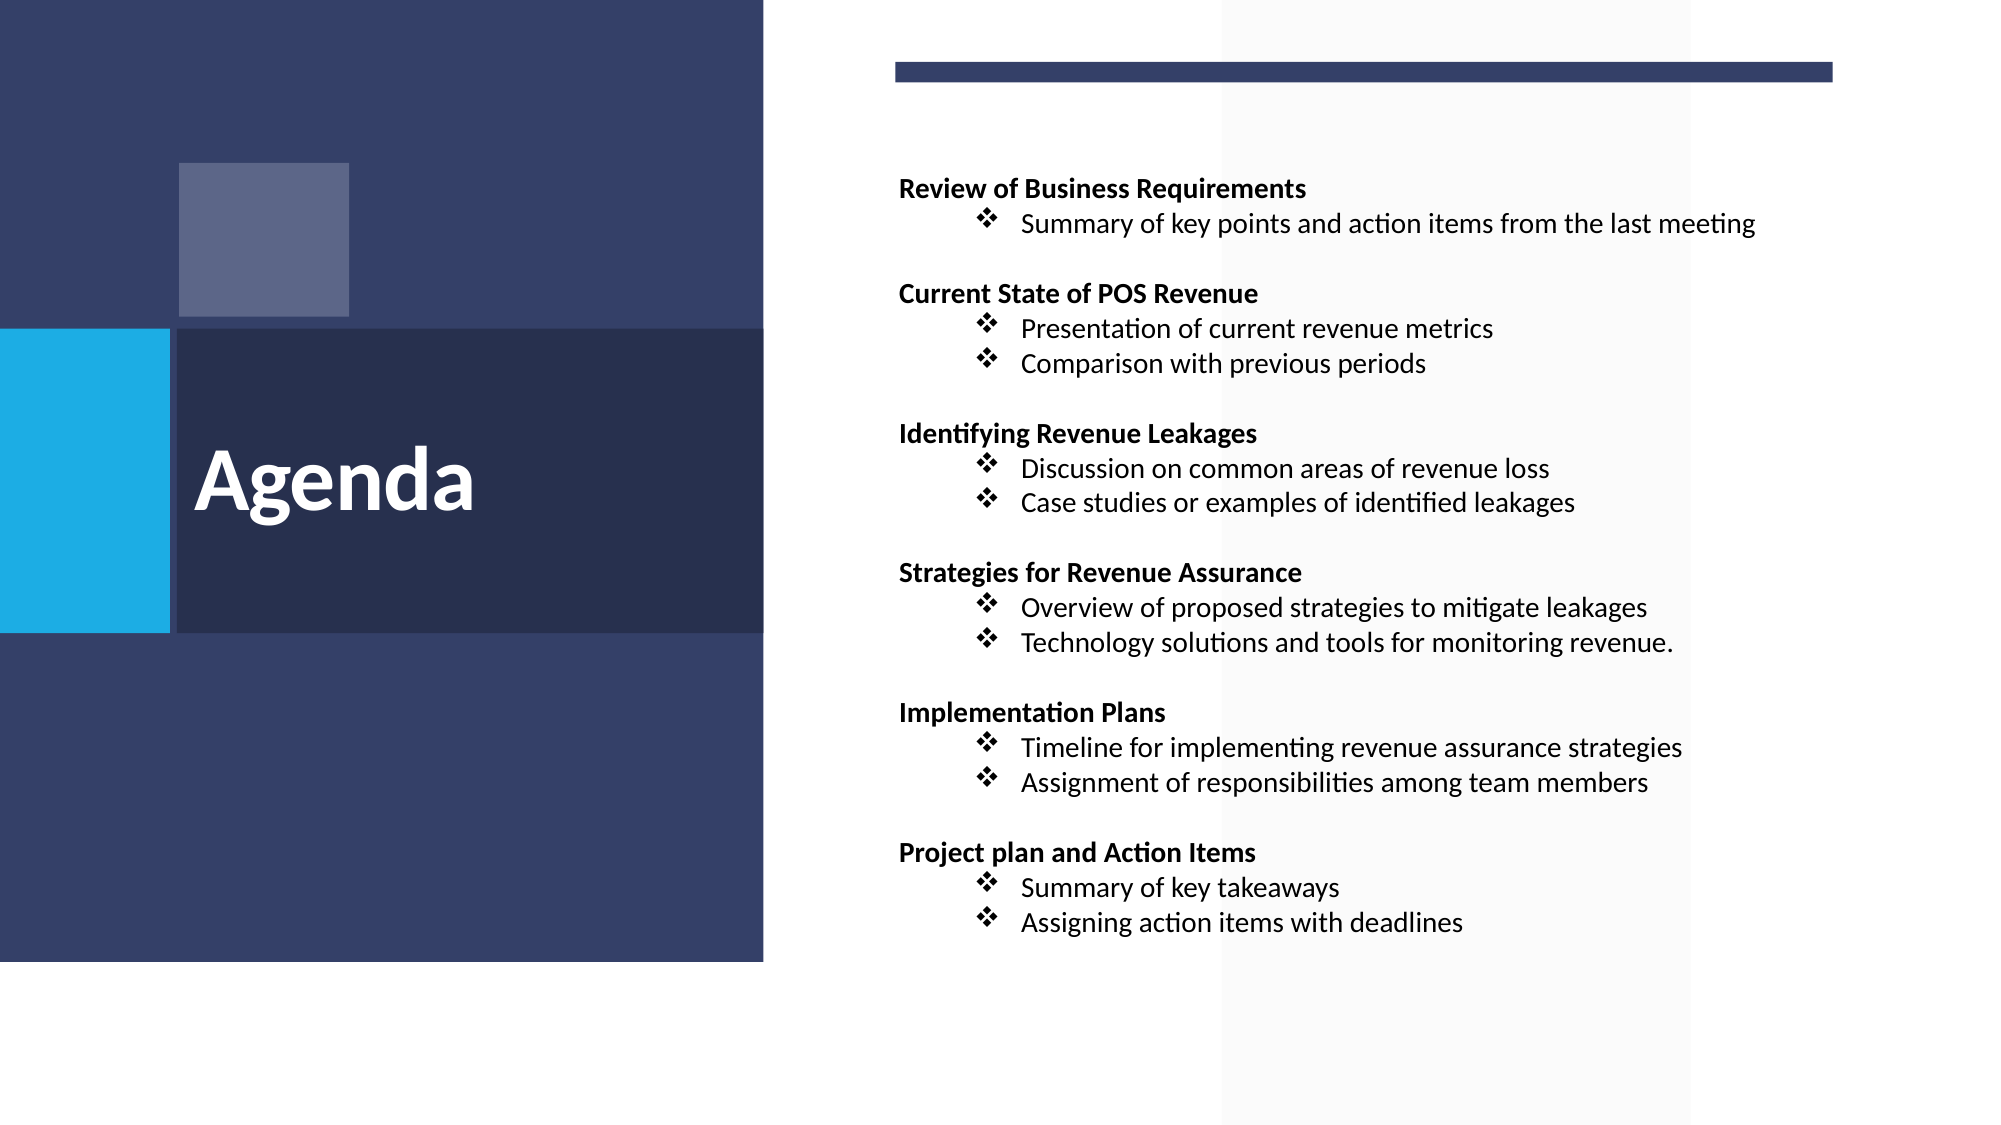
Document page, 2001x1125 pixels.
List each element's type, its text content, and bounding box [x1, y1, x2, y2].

text_box Review of Business Requirements Summary of key points and action items from the last meeting Current State of POS Revenue Presentation of current revenue metrics Comparison with previous periods Identifying Revenue Leakages Discussion on common areas of revenue loss Case studies or examples of identified leakages Strategies for Revenue Assurance Overview of proposed strategies to mitigate leakages Technology solutions and tools for monitoring revenue. Implementation Plans Timeline for implementing revenue assurance strategies Assignment of responsibilities among team members Project plan and Action Items Summary of key takeaways Assigning action items with deadlines [884, 161, 1840, 1016]
title Agenda [179, 309, 723, 653]
